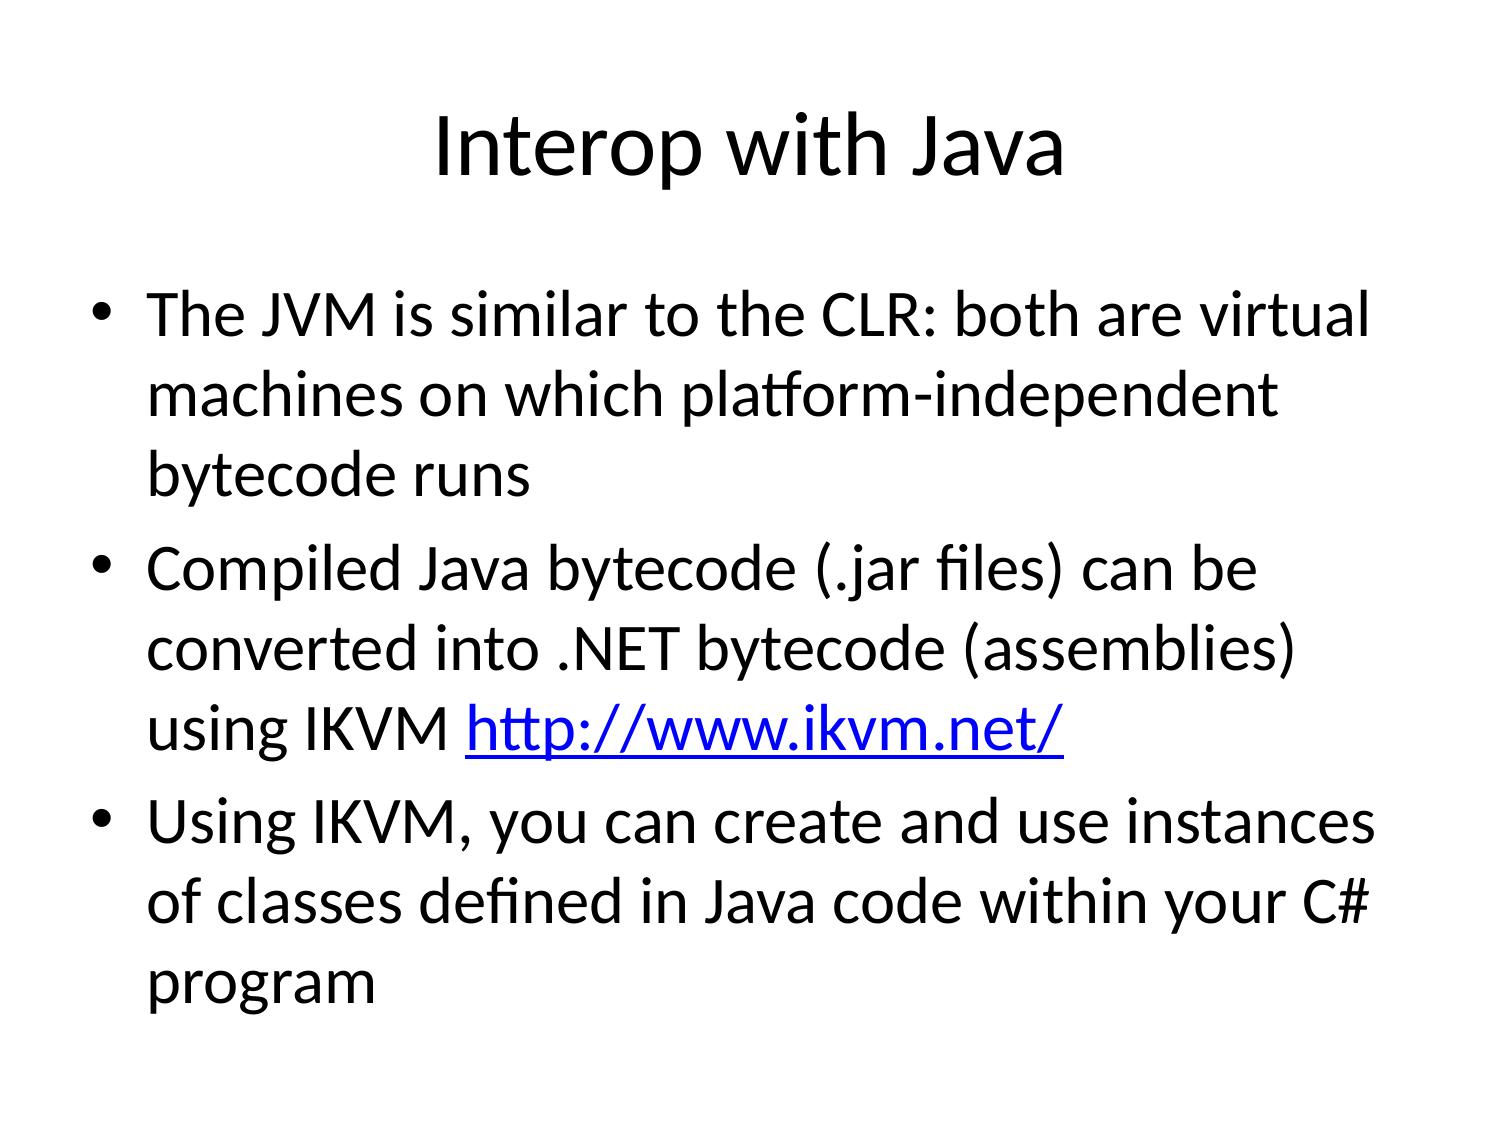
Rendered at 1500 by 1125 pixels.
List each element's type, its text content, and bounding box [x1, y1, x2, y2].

title Interop with Java [75, 45, 1425, 233]
list The JVM is similar to the CLR: both are virtual machines on which platform-independent bytecode runs Compiled Java bytecode (.jar files) can be converted into .NET bytecode (assemblies) using IKVM http://www.ikvm.net/ Using IKVM, you can create and use instances of classes defined in Java code within your C# program [75, 262, 1425, 1063]
